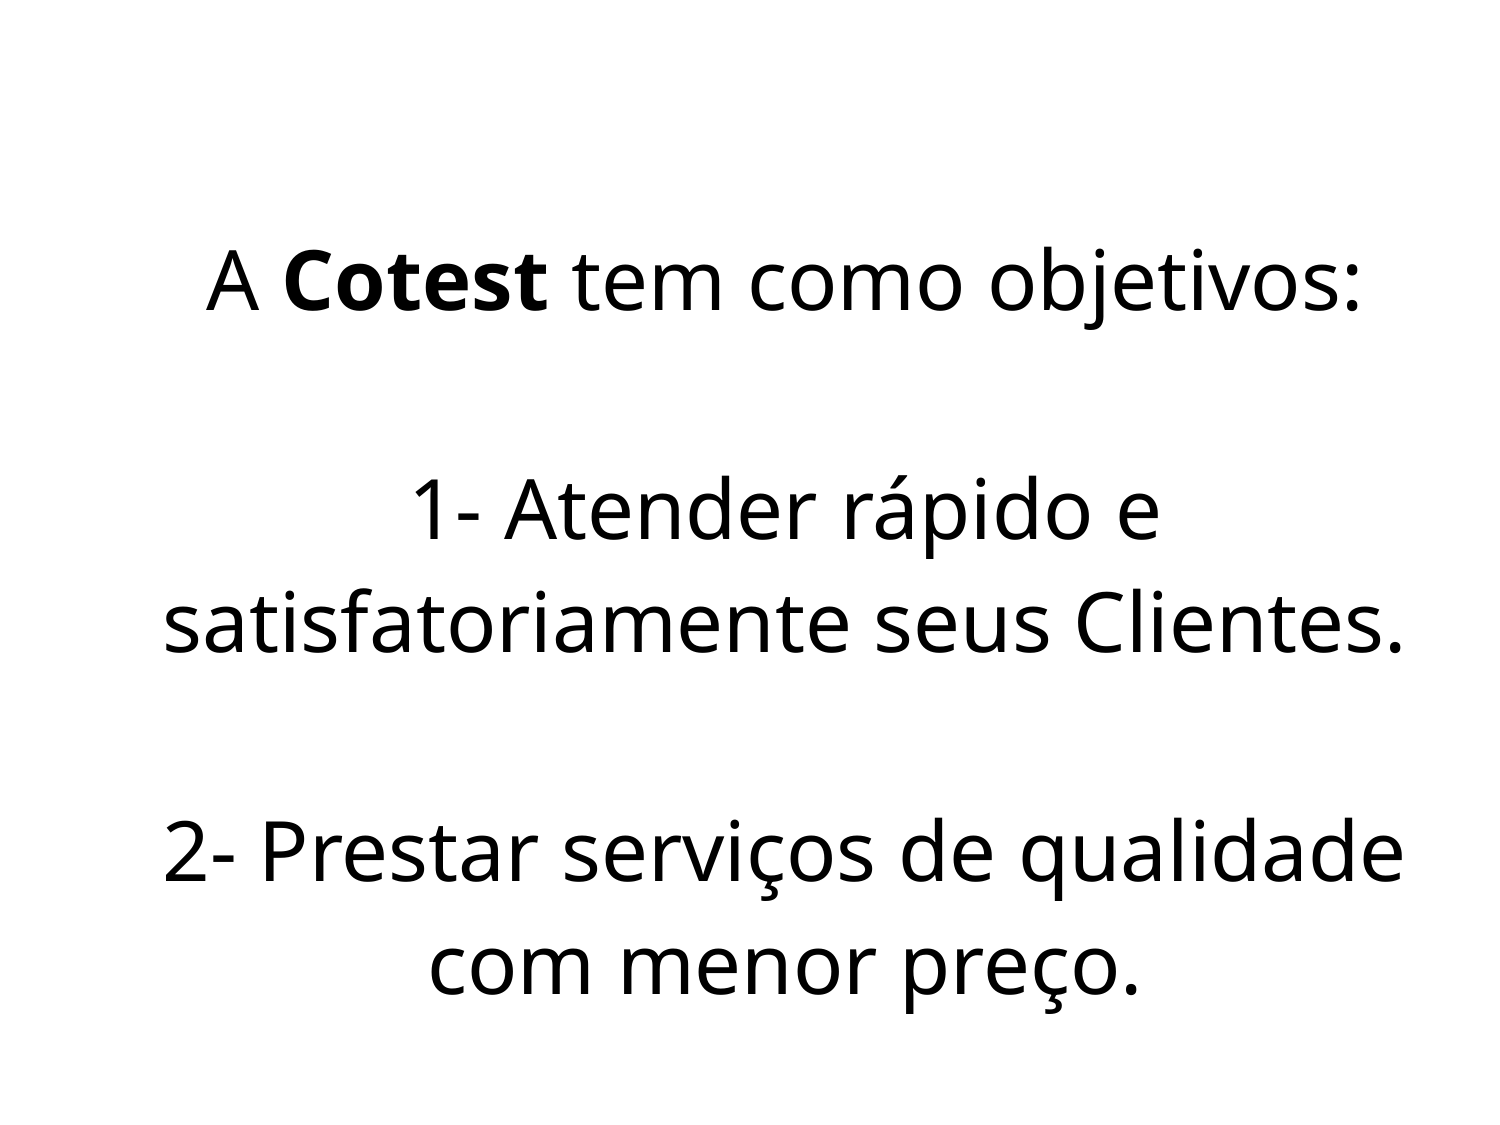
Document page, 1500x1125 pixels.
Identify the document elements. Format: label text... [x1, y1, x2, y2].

table_header A Cotest tem como objetivos: [148, 220, 1423, 449]
table_cell 2- Prestar serviços de qualidade com menor preço. [148, 791, 1423, 1019]
table_cell 1- Atender rápido e satisfatoriamente seus Clientes. [148, 449, 1423, 791]
